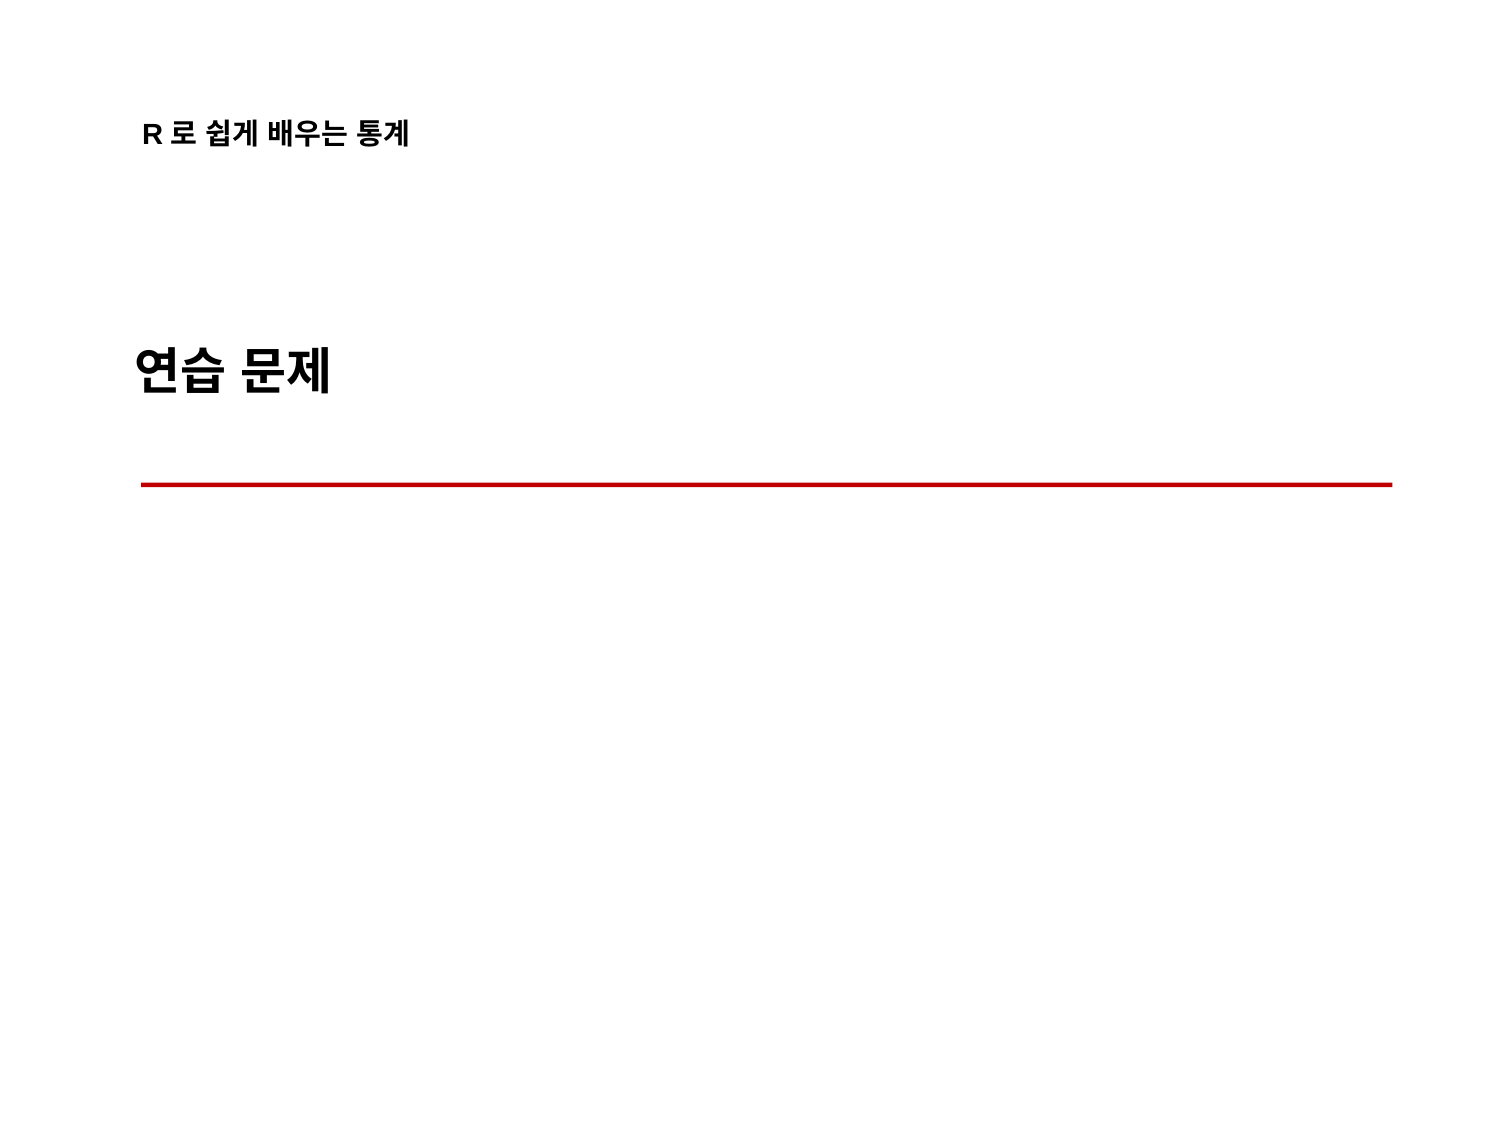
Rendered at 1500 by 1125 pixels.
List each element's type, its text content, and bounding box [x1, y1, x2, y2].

title 연습 문제 [119, 320, 1395, 488]
